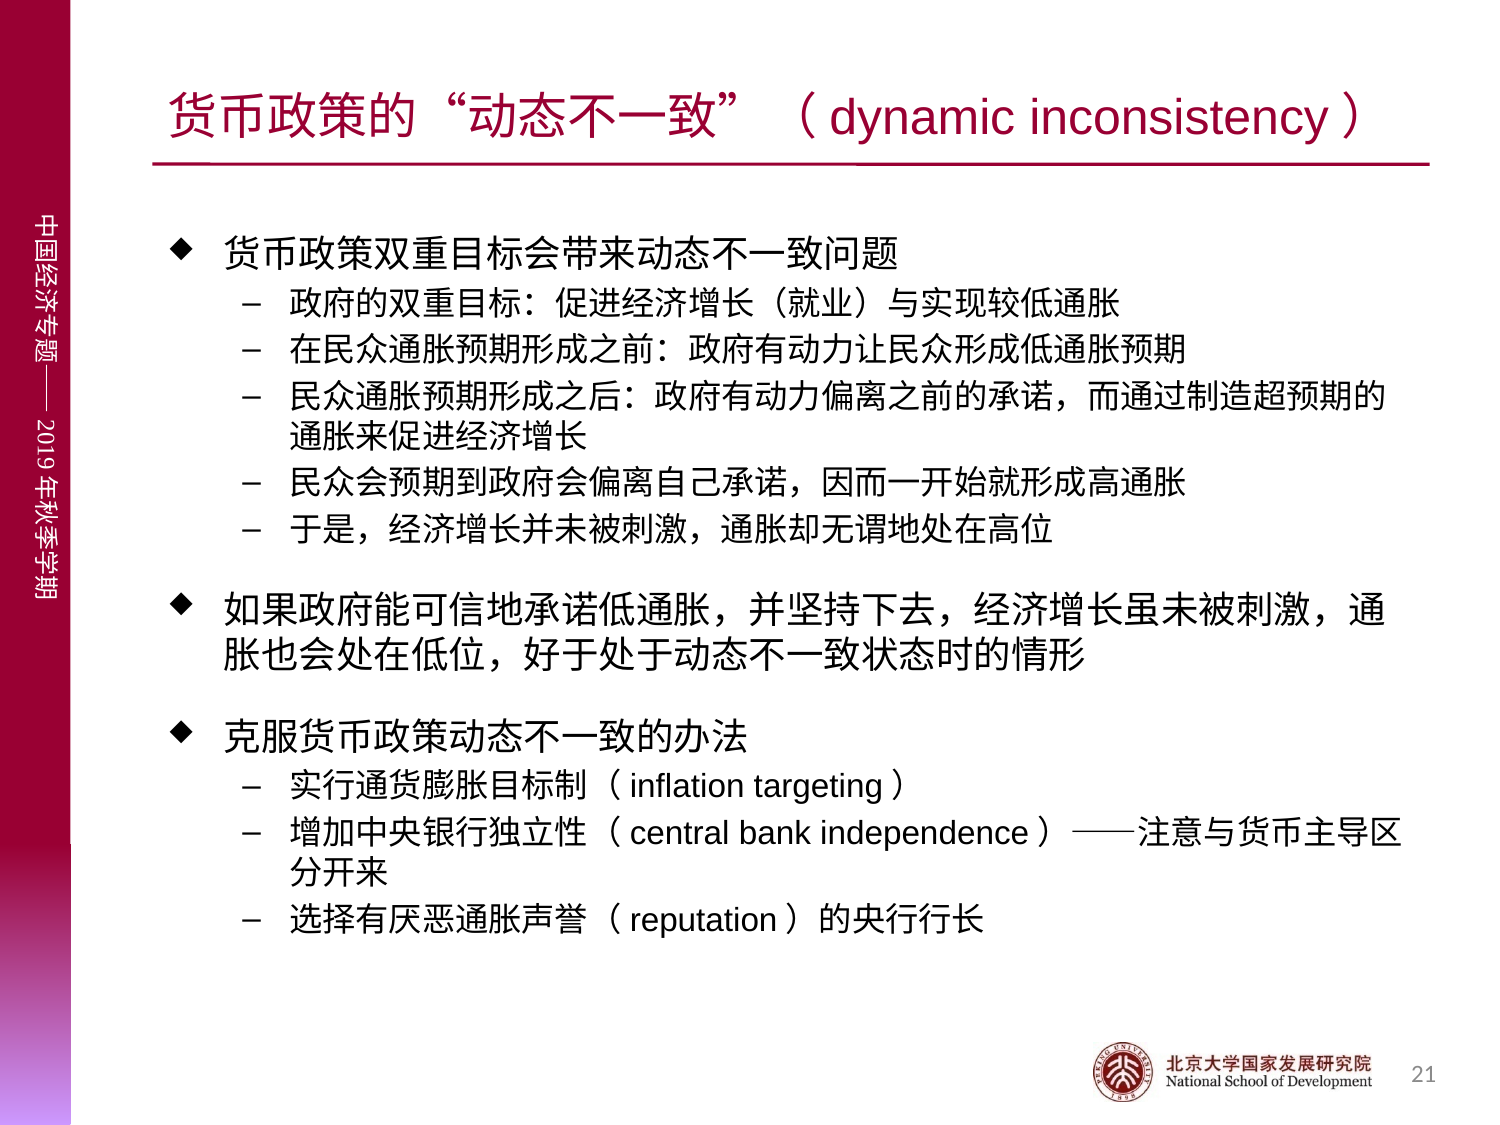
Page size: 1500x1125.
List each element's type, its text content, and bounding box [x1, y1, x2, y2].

list 货币政策双重目标会带来动态不一致问题 政府的双重目标：促进经济增长（就业）与实现较低通胀 在民众通胀预期形成之前：政府有动力让民众形成低通胀预期 民众通胀预期形成之后：政府有动力偏离之前的承诺，而通过制造超预期的通胀来促进经济增长 民众会预期到政府会偏离自己承诺，因而一开始就形成高通胀 于是，经济增长并未被刺激，通胀却无谓地处在高位 如果政府能可信地承诺低通胀，并坚持下去，经济增长虽未被刺激，通胀也会处在低位，好于处于动态不一致状态时的情形 克服货币政策动态不一致的办法 实行通货膨胀目标制（inflation targeting） 增加中央银行独立性（central bank independence）——注意与货币主导区分开来 选择有厌恶通胀声誉（reputation）的央行行长 [152, 222, 1430, 997]
title 货币政策的“动态不一致”（dynamic inconsistency） [152, 0, 1426, 153]
slide_number 21 [1101, 1042, 1452, 1103]
picture [1093, 1042, 1101, 1102]
